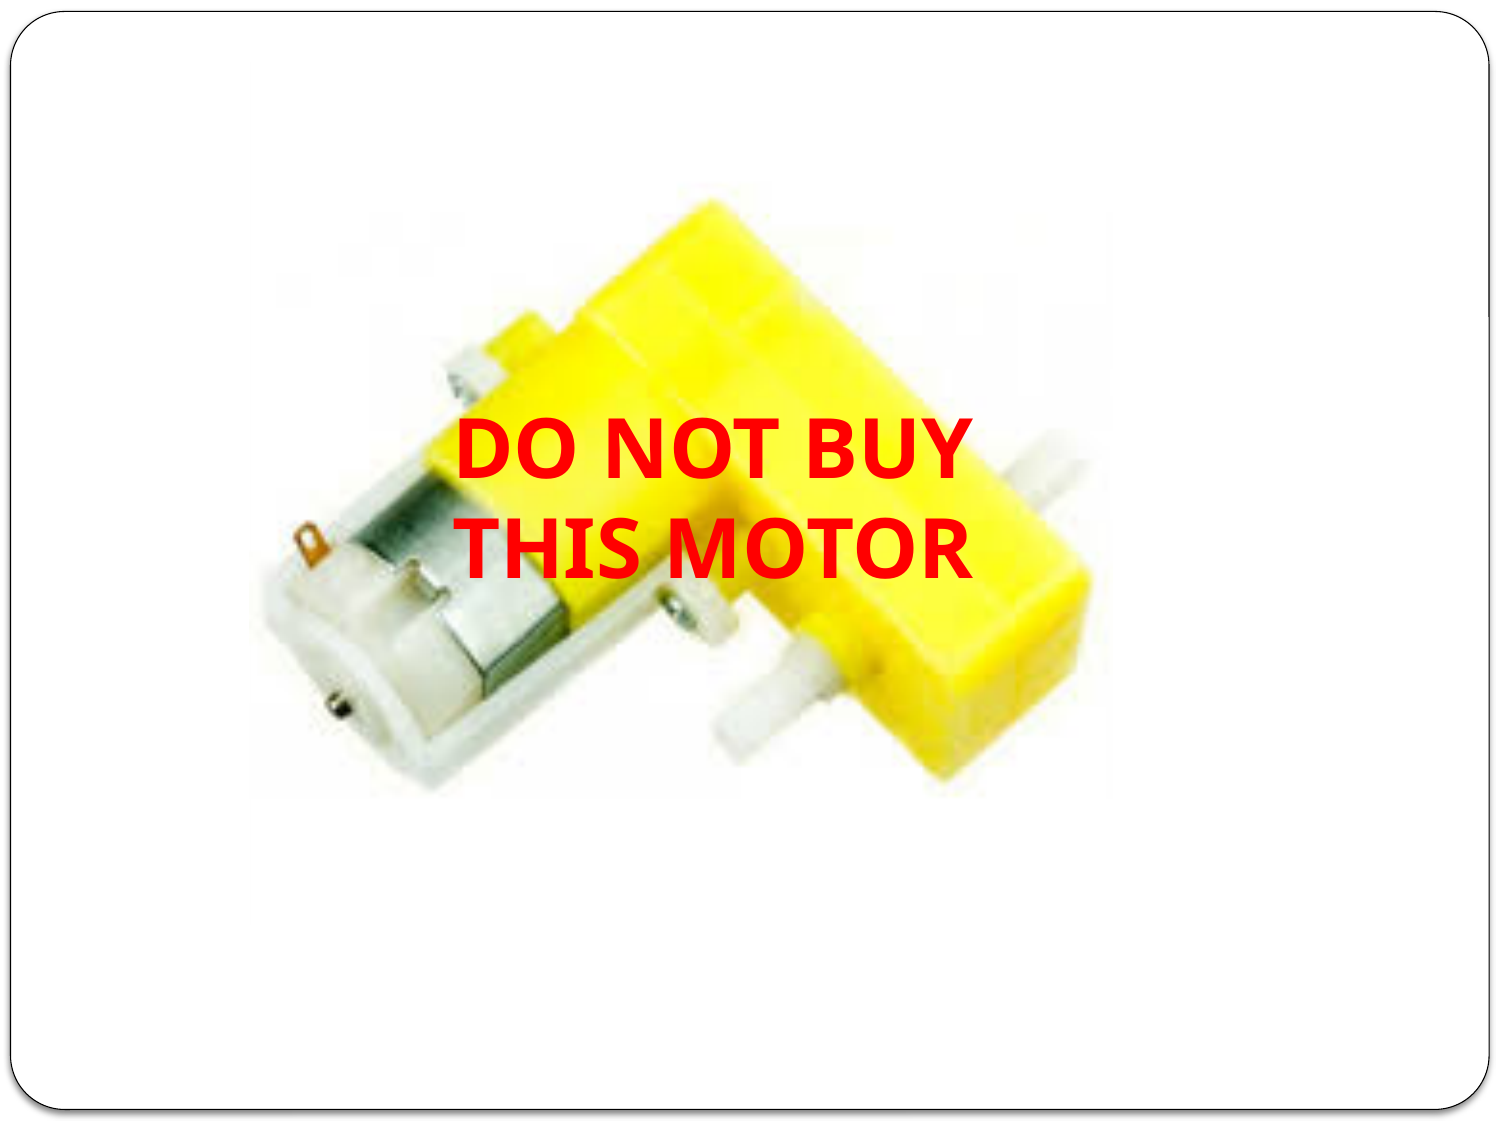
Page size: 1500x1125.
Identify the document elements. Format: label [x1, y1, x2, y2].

picture [249, 62, 1113, 926]
